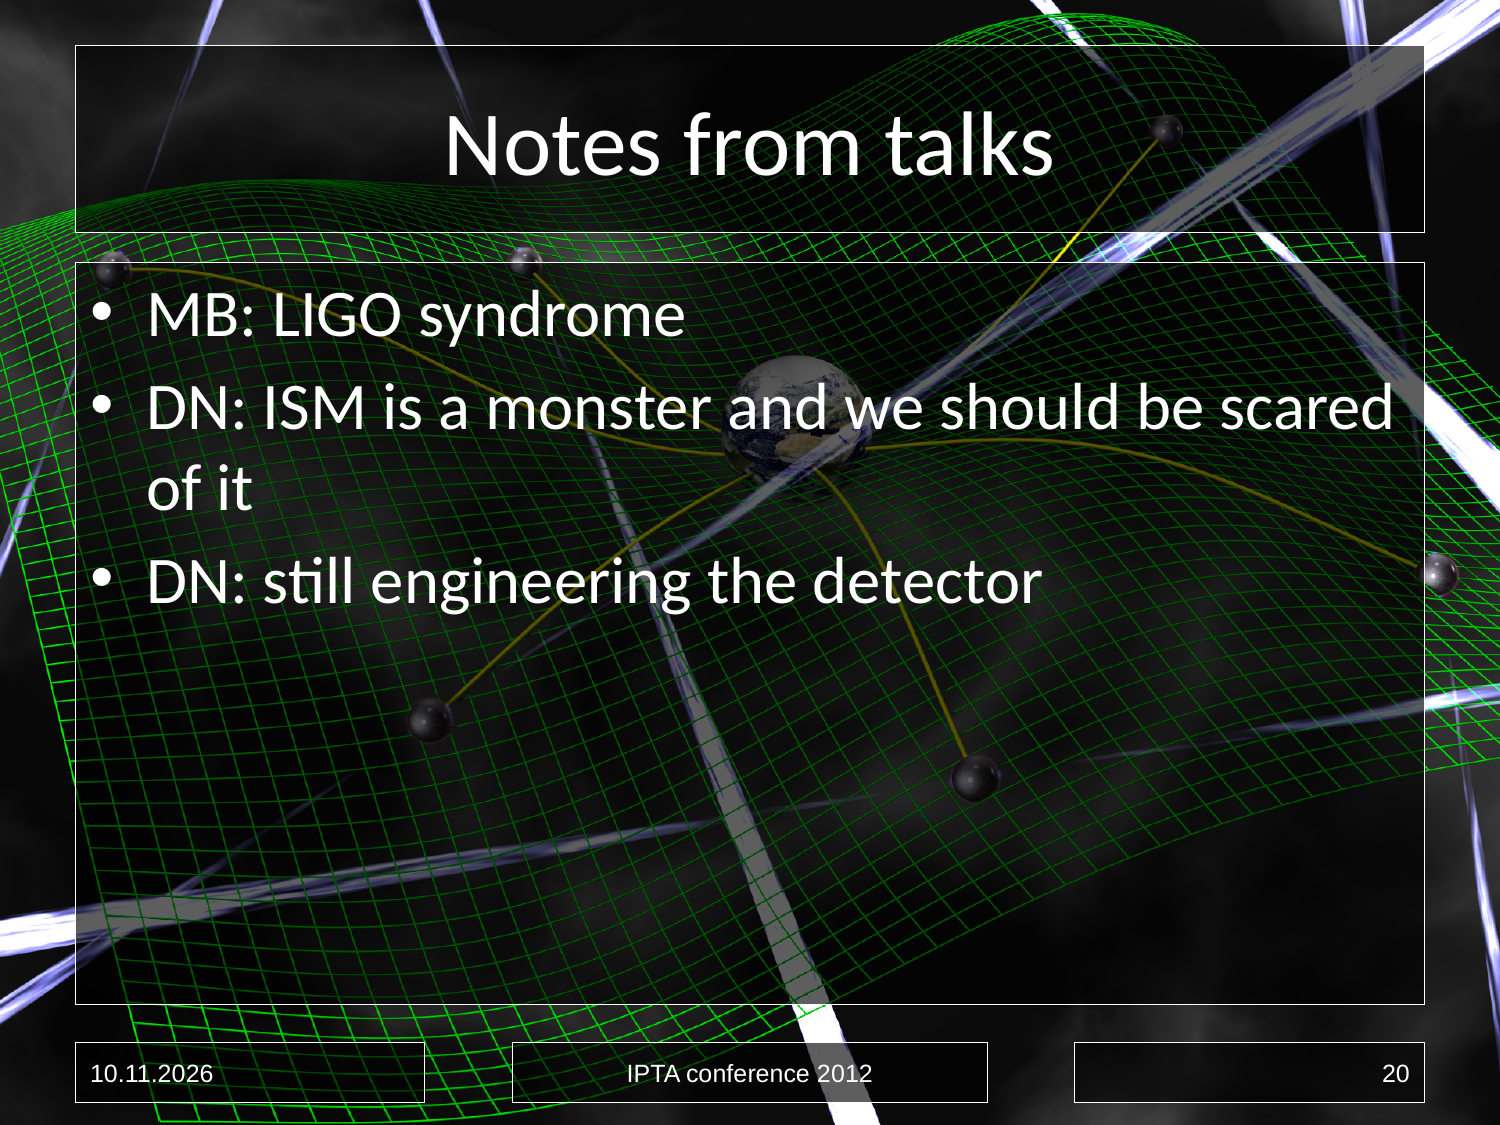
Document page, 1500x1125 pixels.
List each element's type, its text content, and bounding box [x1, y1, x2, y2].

slide_number 20 [1074, 1042, 1425, 1103]
list MB: LIGO syndrome DN: ISM is a monster and we should be scared of it DN: still engineering the detector [75, 262, 1425, 1005]
picture [0, 0, 1500, 1125]
title Notes from talks [75, 45, 1425, 233]
footer IPTA conference 2012 [512, 1042, 988, 1103]
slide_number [75, 1042, 425, 1103]
